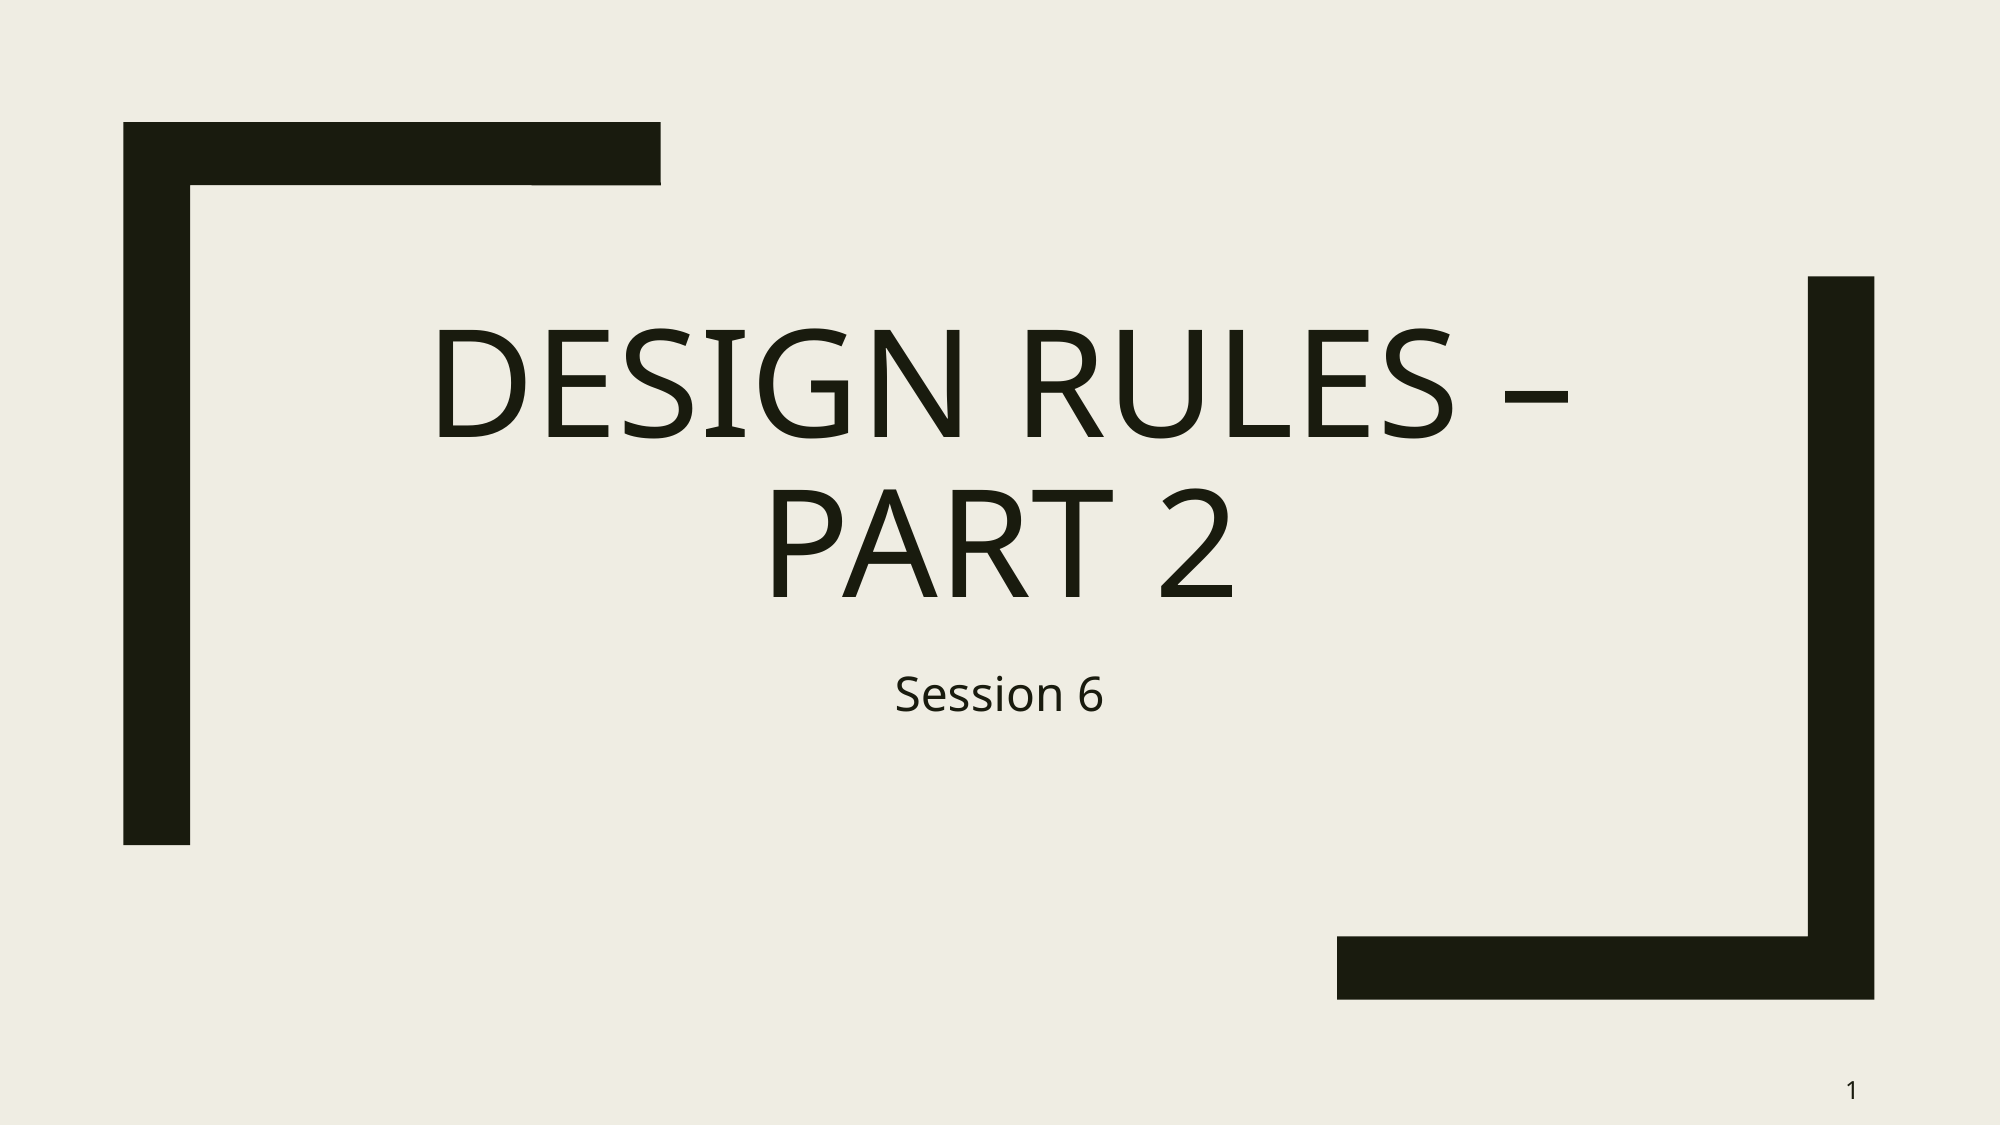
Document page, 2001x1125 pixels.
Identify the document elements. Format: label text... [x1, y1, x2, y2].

slide_number 1 [1612, 1058, 1875, 1125]
title DESIGN RULES – part 2 [314, 293, 1686, 638]
subtitle Session 6 [439, 649, 1561, 828]
